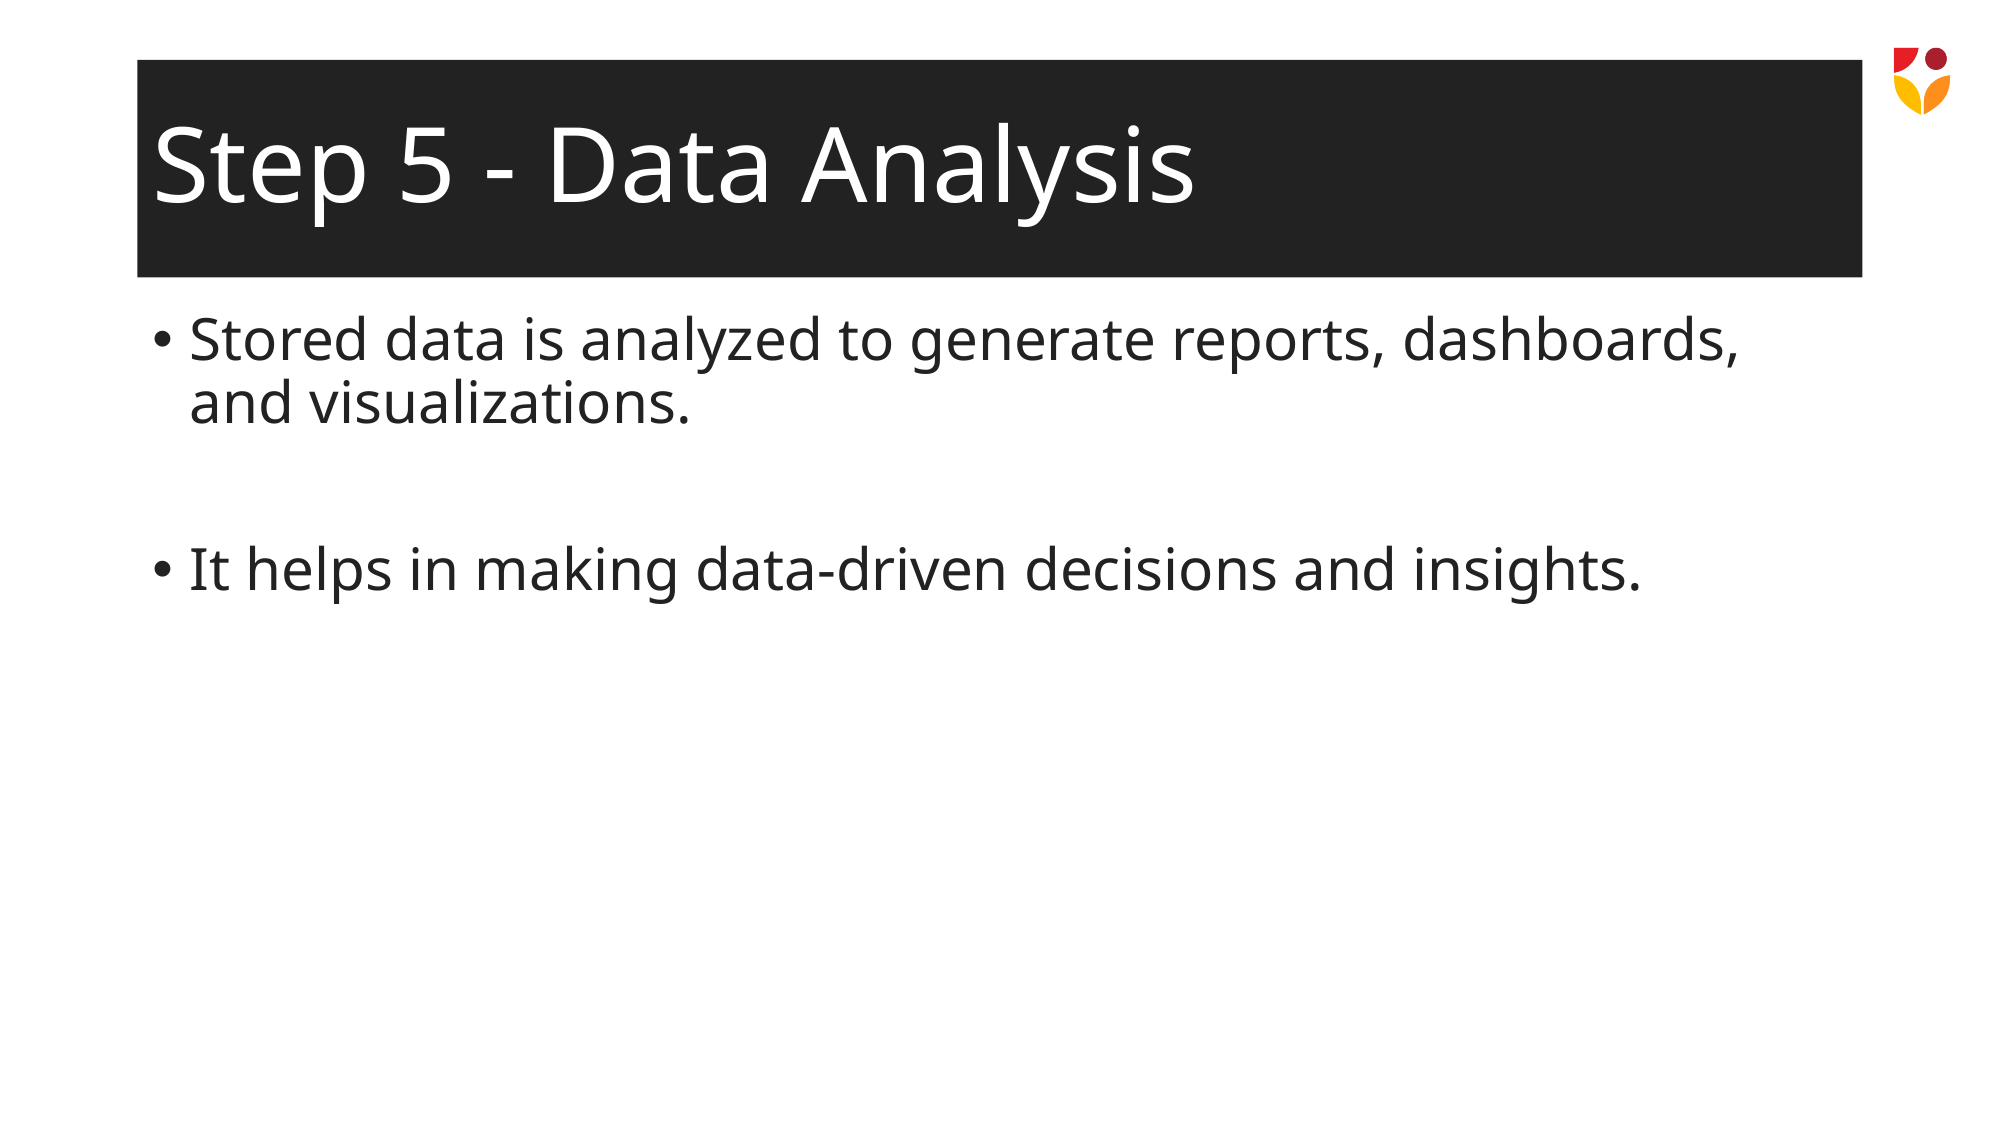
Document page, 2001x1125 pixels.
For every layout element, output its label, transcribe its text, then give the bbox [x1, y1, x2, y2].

list Stored data is analyzed to generate reports, dashboards, and visualizations. It helps in making data-driven decisions and insights. [137, 302, 1863, 1066]
title Step 5 - Data Analysis [137, 59, 1863, 278]
picture [1883, 39, 1957, 123]
